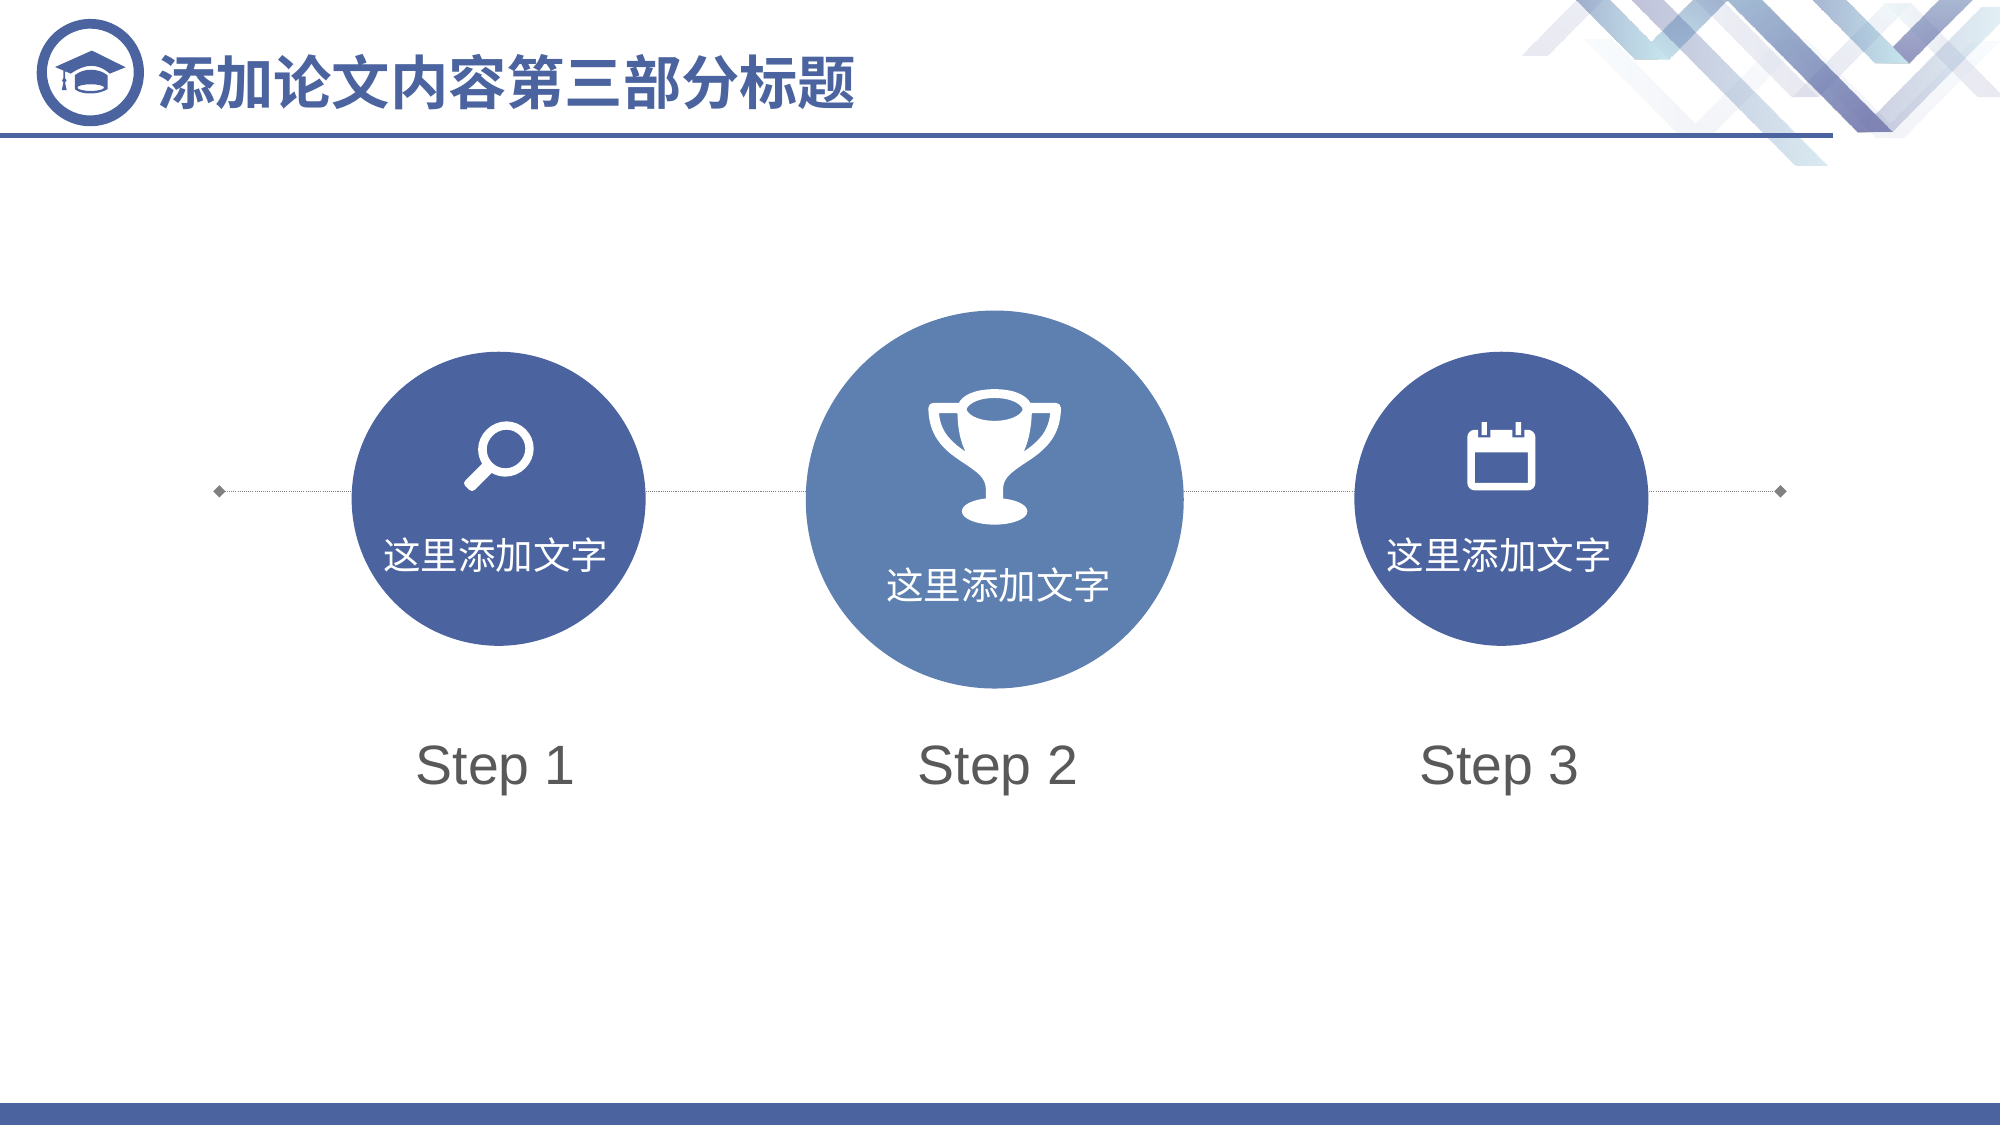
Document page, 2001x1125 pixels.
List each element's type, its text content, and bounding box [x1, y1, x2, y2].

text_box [38, 20, 143, 125]
text_box 添加论文内容第三部分标题 [142, 4, 888, 124]
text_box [805, 310, 1184, 689]
text_box Step 2 [768, 718, 1228, 806]
text_box Step 3 [1270, 718, 1729, 806]
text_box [1354, 351, 1649, 646]
picture [1412, 0, 2000, 166]
text_box [0, 1102, 2000, 1125]
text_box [351, 351, 646, 646]
text_box Step 1 [266, 718, 725, 806]
